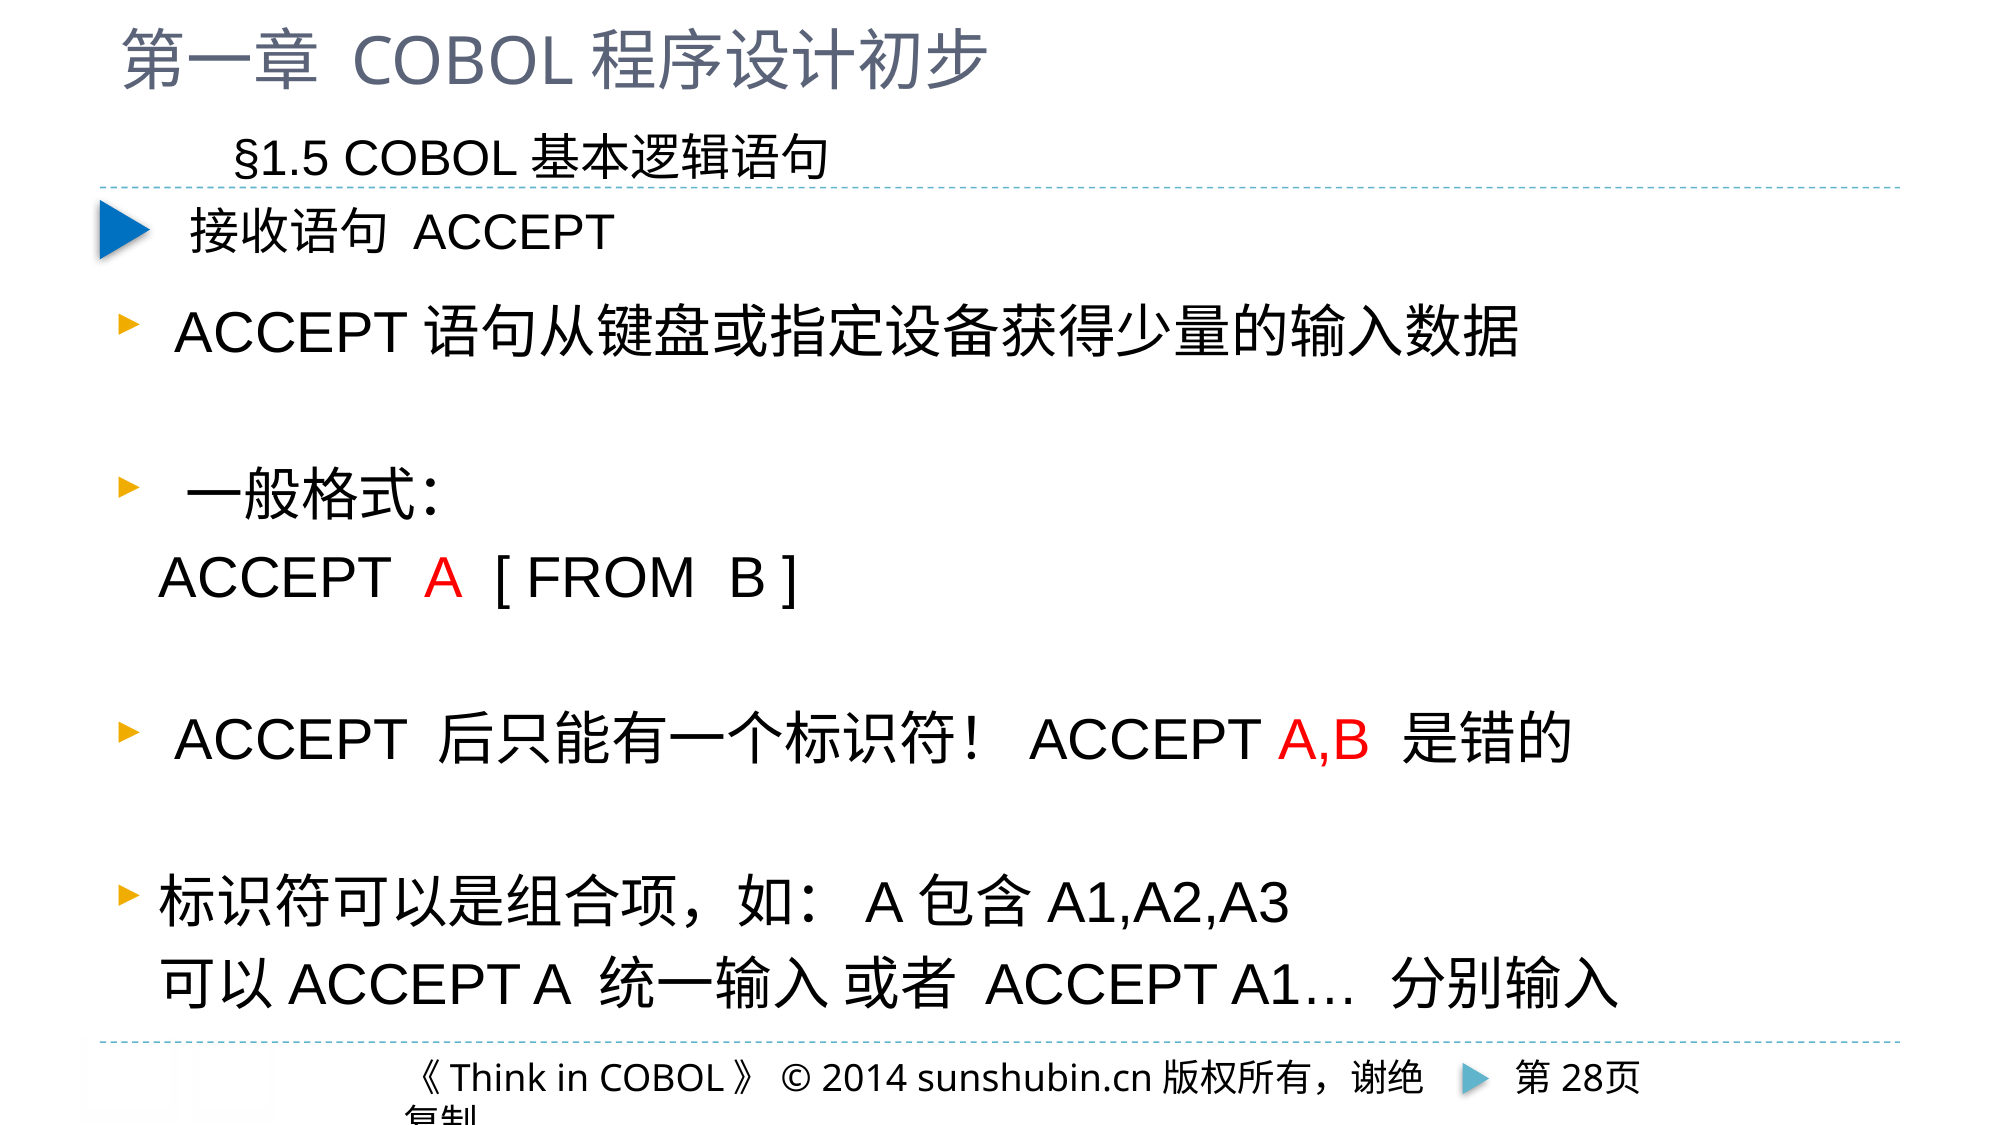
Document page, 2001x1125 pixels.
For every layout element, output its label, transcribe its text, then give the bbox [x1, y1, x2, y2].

list 接收语句 ACCEPT [175, 192, 1305, 268]
title 第一章 COBOL程序设计初步 [105, 10, 1305, 99]
list ACCEPT语句从键盘或指定设备获得少量的输入数据 一般格式： ACCEPT A [ FROM B ] ACCEPT 后只能有一个标识符！ACCEPT A,B 是错的 标识符可以是组合项，如：A包含A1,A2,A3 可以ACCEPT A 统一输入 或者 ACCEPT A1… 分别输入 [99, 287, 1900, 1025]
list §1.5 COBOL基本逻辑语句 [217, 118, 1305, 182]
